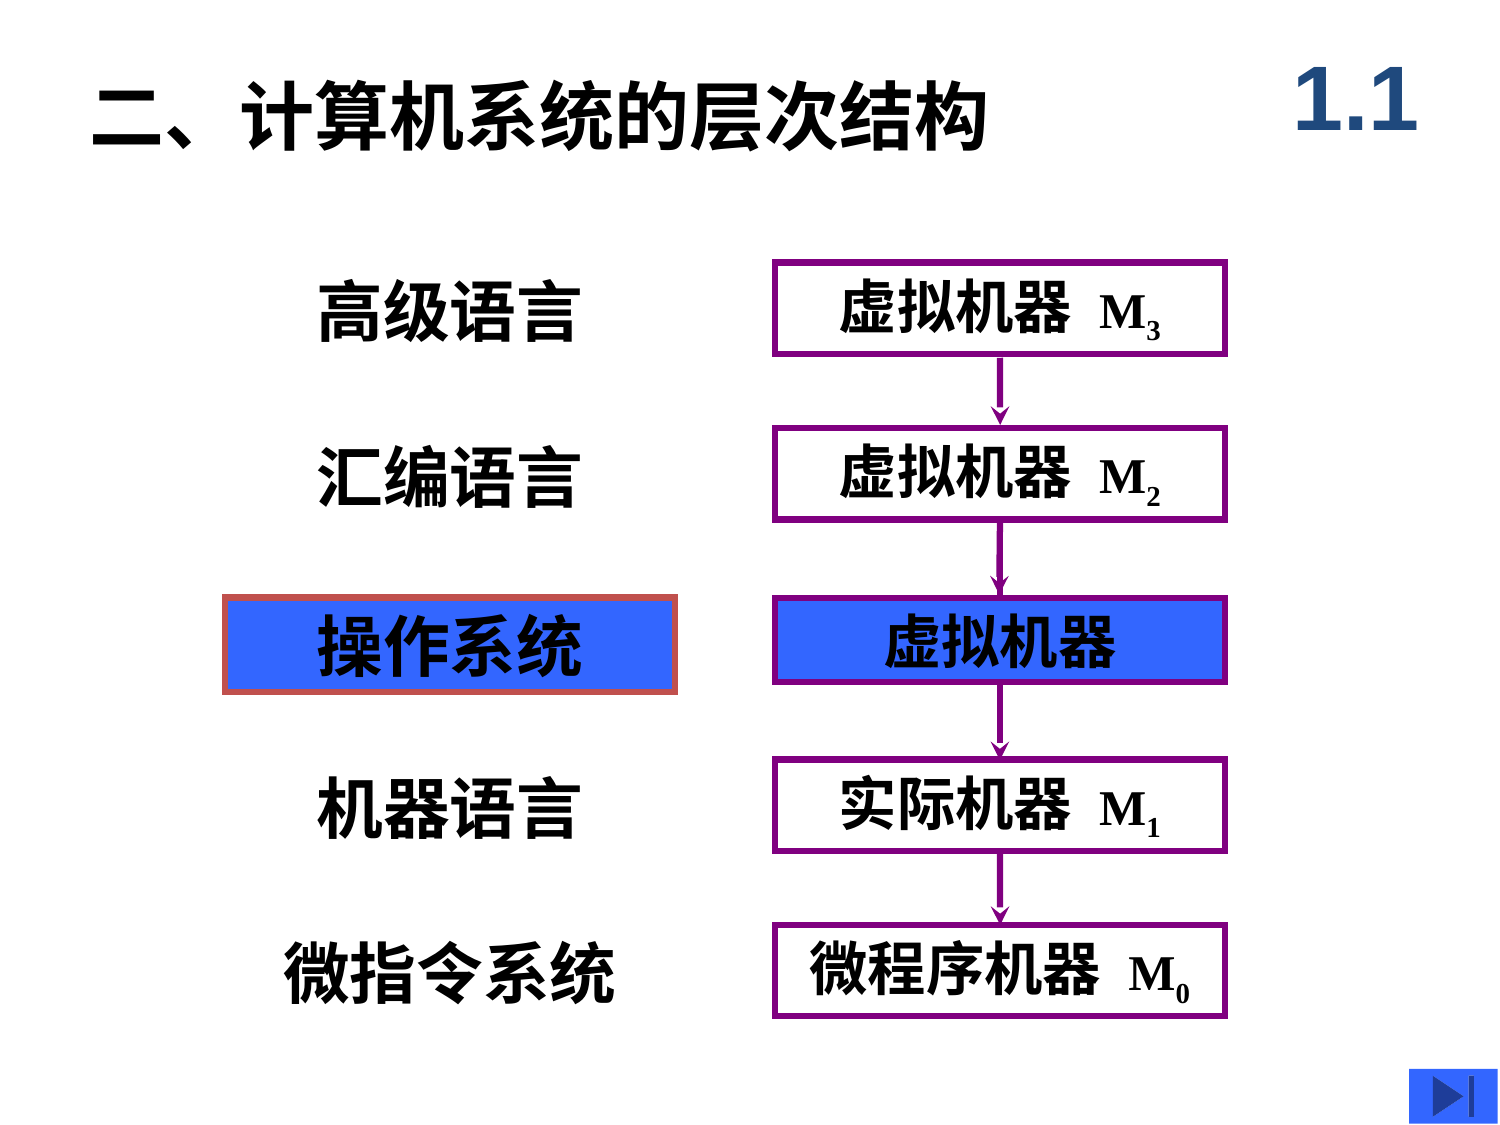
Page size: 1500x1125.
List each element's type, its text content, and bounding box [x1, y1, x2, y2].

text_box 机器语言 [224, 759, 675, 854]
text_box 虚拟机器 M2 [774, 428, 1225, 520]
text_box 实际机器 M1 [774, 759, 1225, 851]
text_box [993, 357, 1007, 425]
text_box 虚拟机器 M3 [774, 262, 1225, 354]
text_box [1409, 1068, 1498, 1124]
text_box 微程序机器 M0 [774, 924, 1225, 1017]
text_box 1.1 [1262, 24, 1450, 163]
text_box [993, 707, 1007, 759]
text_box [993, 851, 1007, 925]
text_box 微指令系统 [224, 924, 675, 1020]
text_box 汇编语言 [224, 428, 675, 523]
text_box 二、计算机系统的层次结构 [74, 62, 1350, 213]
text_box [993, 521, 1006, 595]
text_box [224, 597, 1226, 700]
text_box 高级语言 [224, 262, 675, 358]
